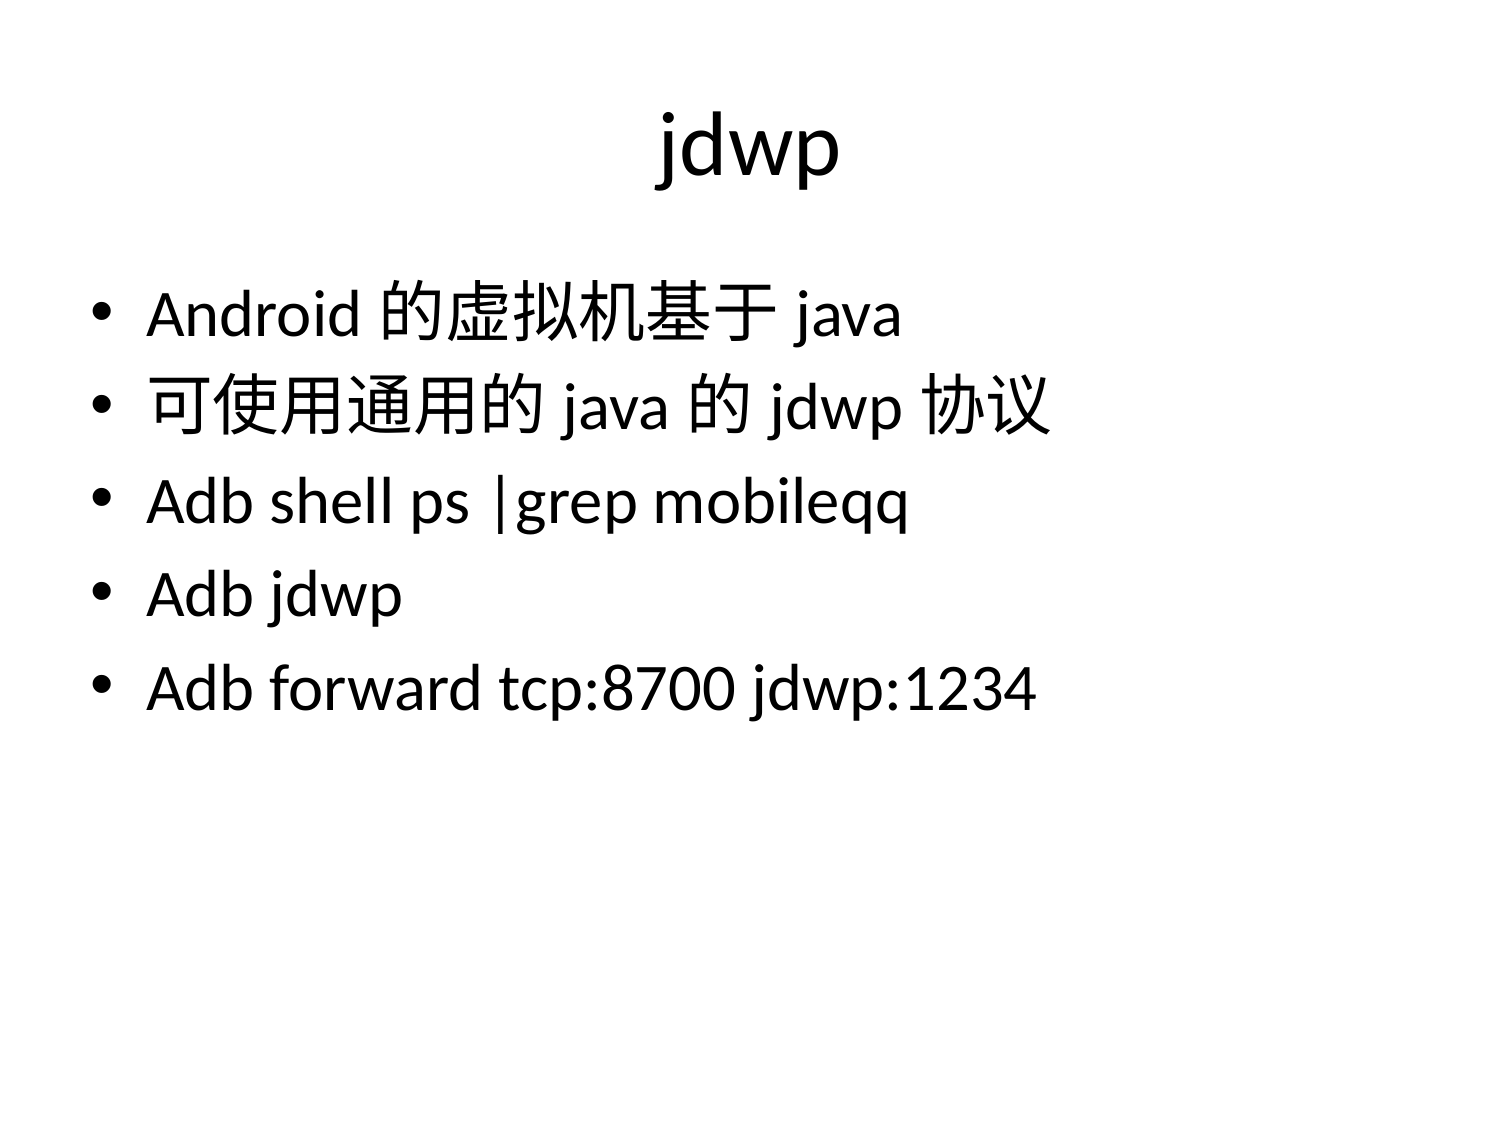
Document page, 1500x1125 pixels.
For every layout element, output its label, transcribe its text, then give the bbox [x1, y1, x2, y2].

title jdwp [75, 45, 1425, 233]
list Android的虚拟机基于java 可使用通用的java的jdwp协议 Adb shell ps |grep mobileqq Adb jdwp Adb forward tcp:8700 jdwp:1234 [75, 262, 1425, 1005]
